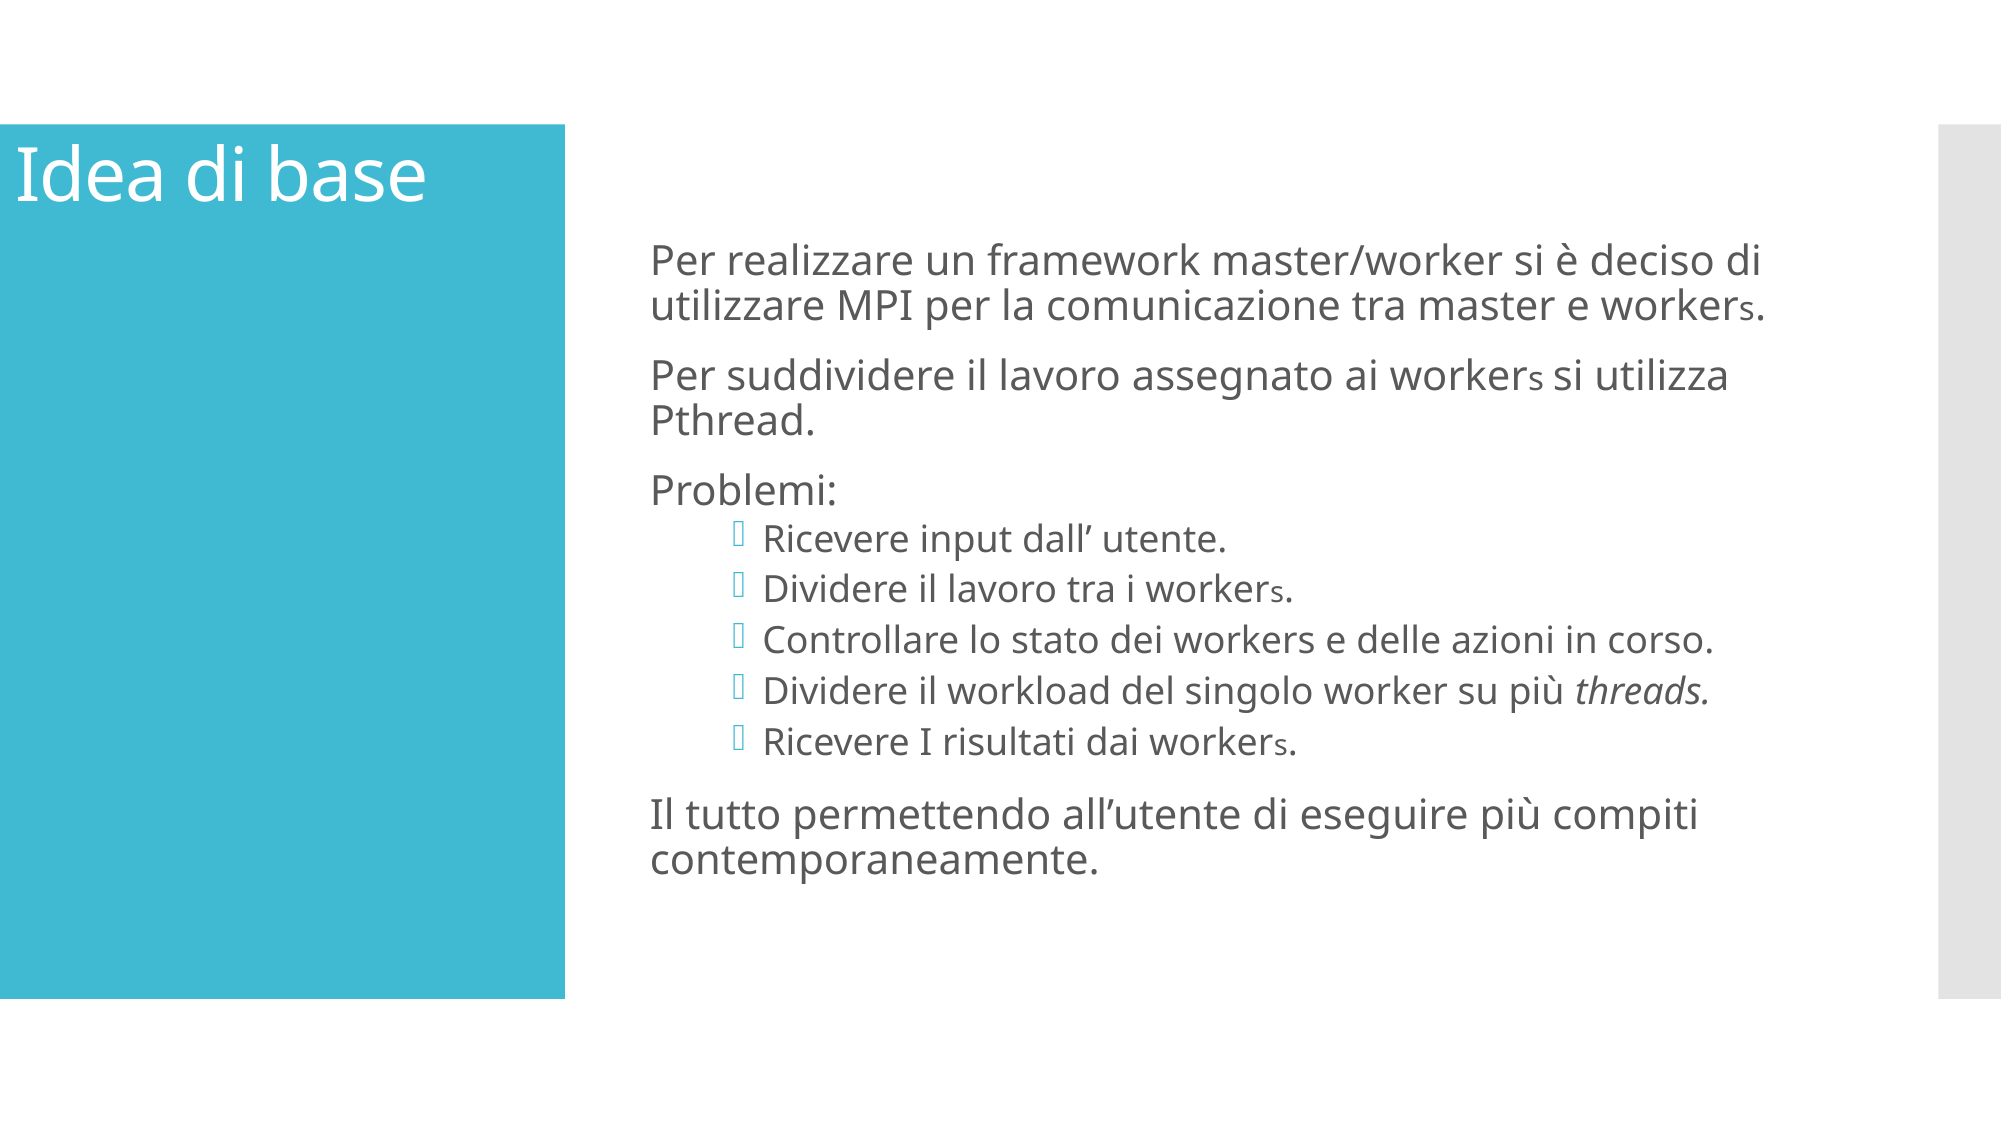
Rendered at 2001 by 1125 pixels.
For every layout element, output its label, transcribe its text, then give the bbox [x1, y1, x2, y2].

title Idea di base [0, 125, 484, 228]
list Per realizzare un framework master/worker si è deciso di utilizzare MPI per la comunicazione tra master e workers. Per suddividere il lavoro assegnato ai workers si utilizza Pthread. Problemi: Ricevere input dall’ utente. Dividere il lavoro tra i workers. Controllare lo stato dei workers e delle azioni in corso. Dividere il workload del singolo worker su più threads. Ricevere I risultati dai workers. Il tutto permettendo all’utente di eseguire più compiti contemporaneamente. [634, 141, 1835, 982]
